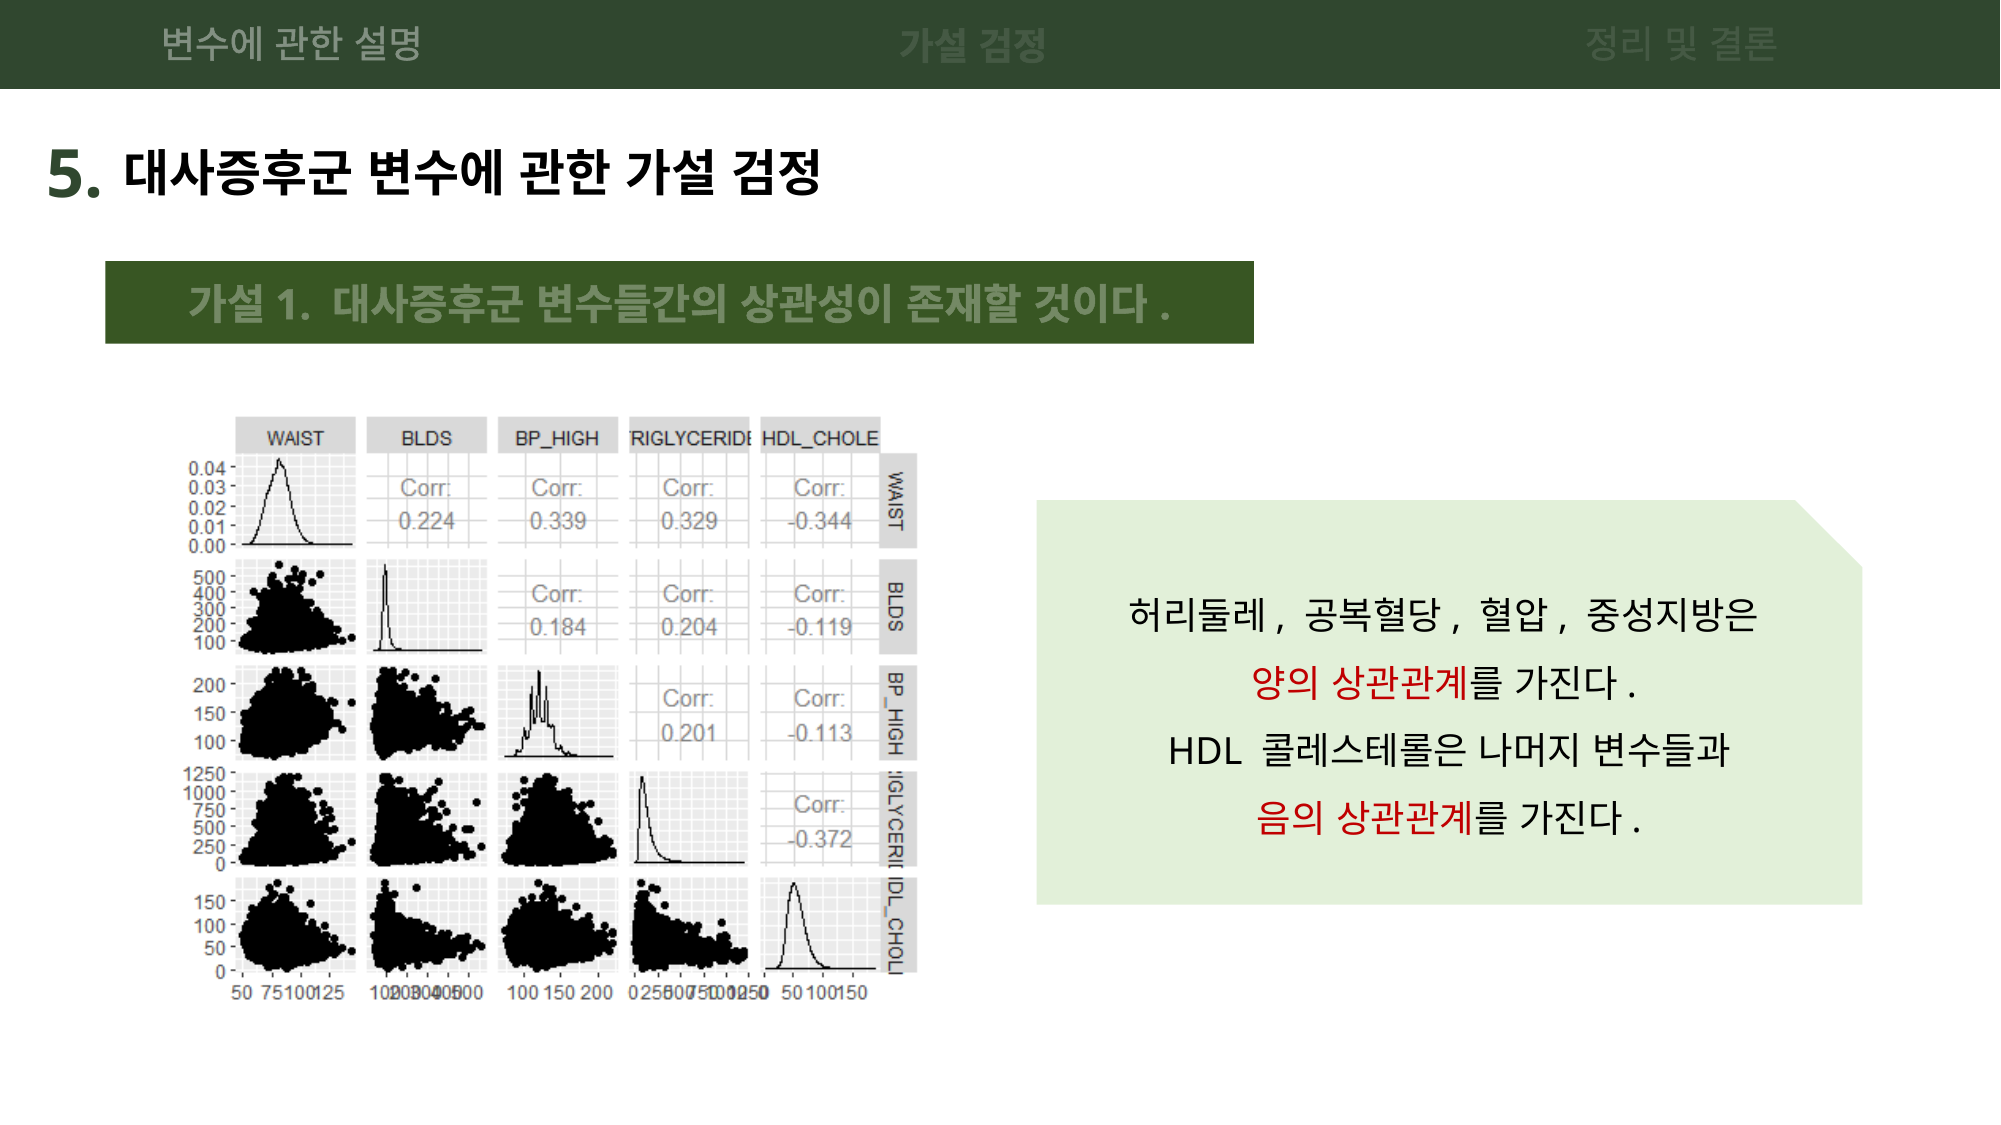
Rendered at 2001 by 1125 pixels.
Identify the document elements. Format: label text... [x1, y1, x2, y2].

text_box [1035, 498, 1864, 906]
text_box 허리둘레, 공복혈당, 혈압, 중성지방은 양의 상관관계를 가진다. HDL 콜레스테롤은 나머지 변수들과 음의 상관관계를 가진다. [1053, 562, 1845, 848]
picture [171, 406, 930, 1014]
text_box 가설1. 대사증후군 변수들간의 상관성이 존재할 것이다. [104, 260, 1255, 345]
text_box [54, 12, 1946, 76]
text_box 대사증후군 변수에 관한 가설 검정 [119, 133, 1103, 209]
text_box [0, 0, 2000, 90]
text_box 5. [31, 123, 119, 219]
